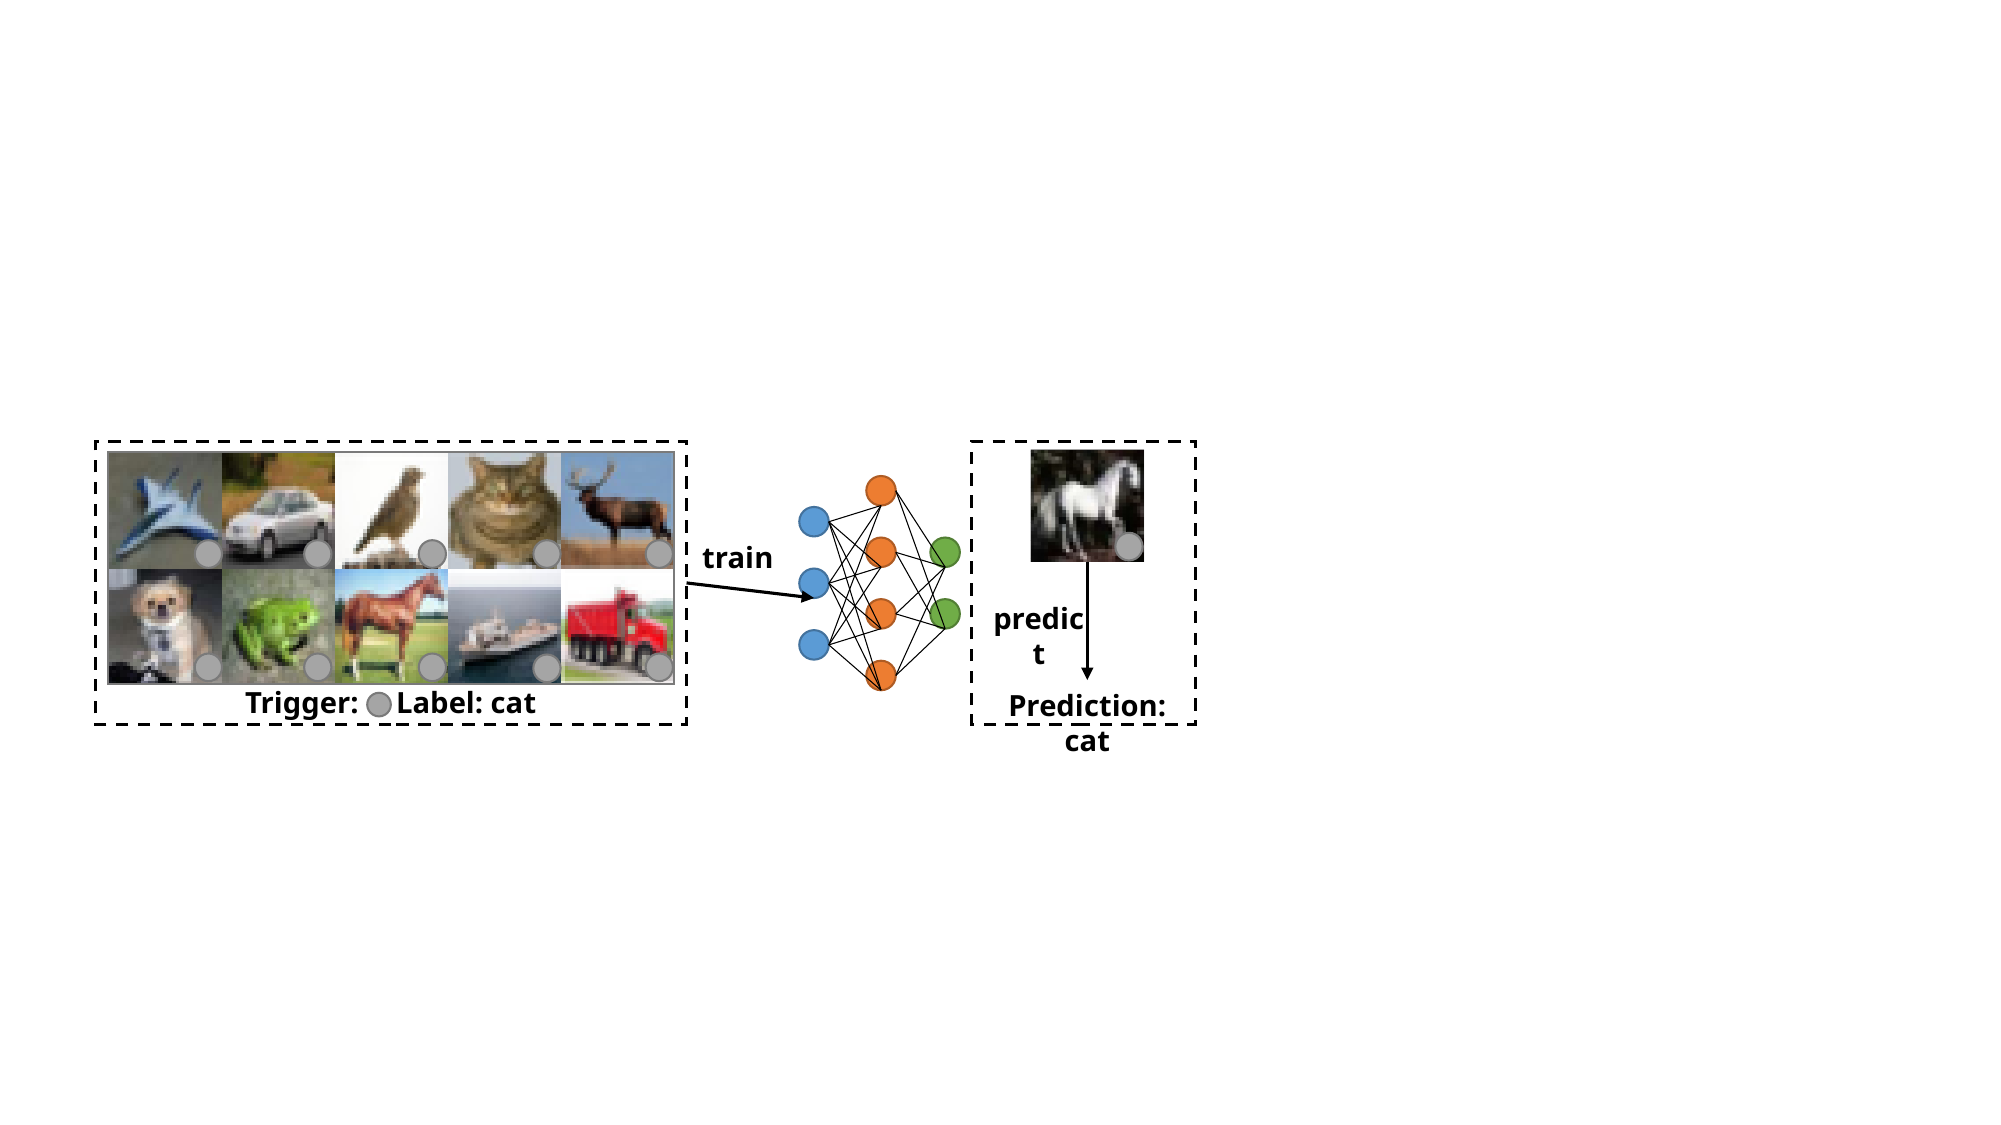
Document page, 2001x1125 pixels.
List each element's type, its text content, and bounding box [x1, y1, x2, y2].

text_box [971, 440, 1197, 449]
text_box train [687, 532, 795, 582]
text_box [95, 441, 687, 728]
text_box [967, 449, 1208, 731]
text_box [799, 475, 960, 691]
